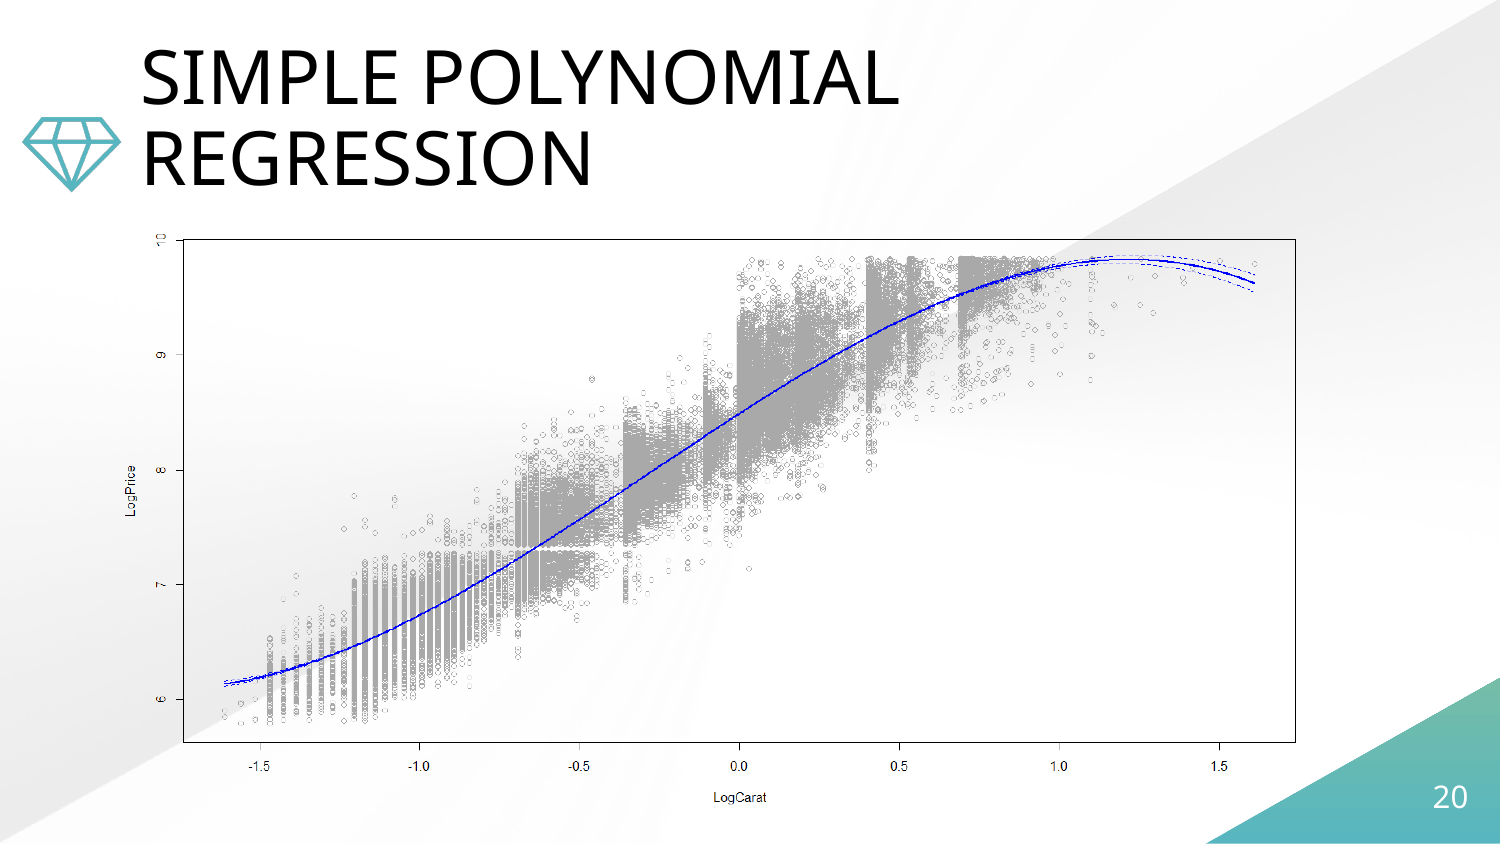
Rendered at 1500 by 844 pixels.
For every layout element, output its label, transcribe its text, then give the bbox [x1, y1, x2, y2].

picture [119, 212, 1328, 821]
slide_number 20 [1378, 766, 1469, 832]
title SIMPLE POLYNOMIAL REGRESSION [140, 137, 1361, 203]
picture [18, 99, 125, 207]
title SIMPLE PARAMETRIC MODELS [0, 0, 1500, 844]
